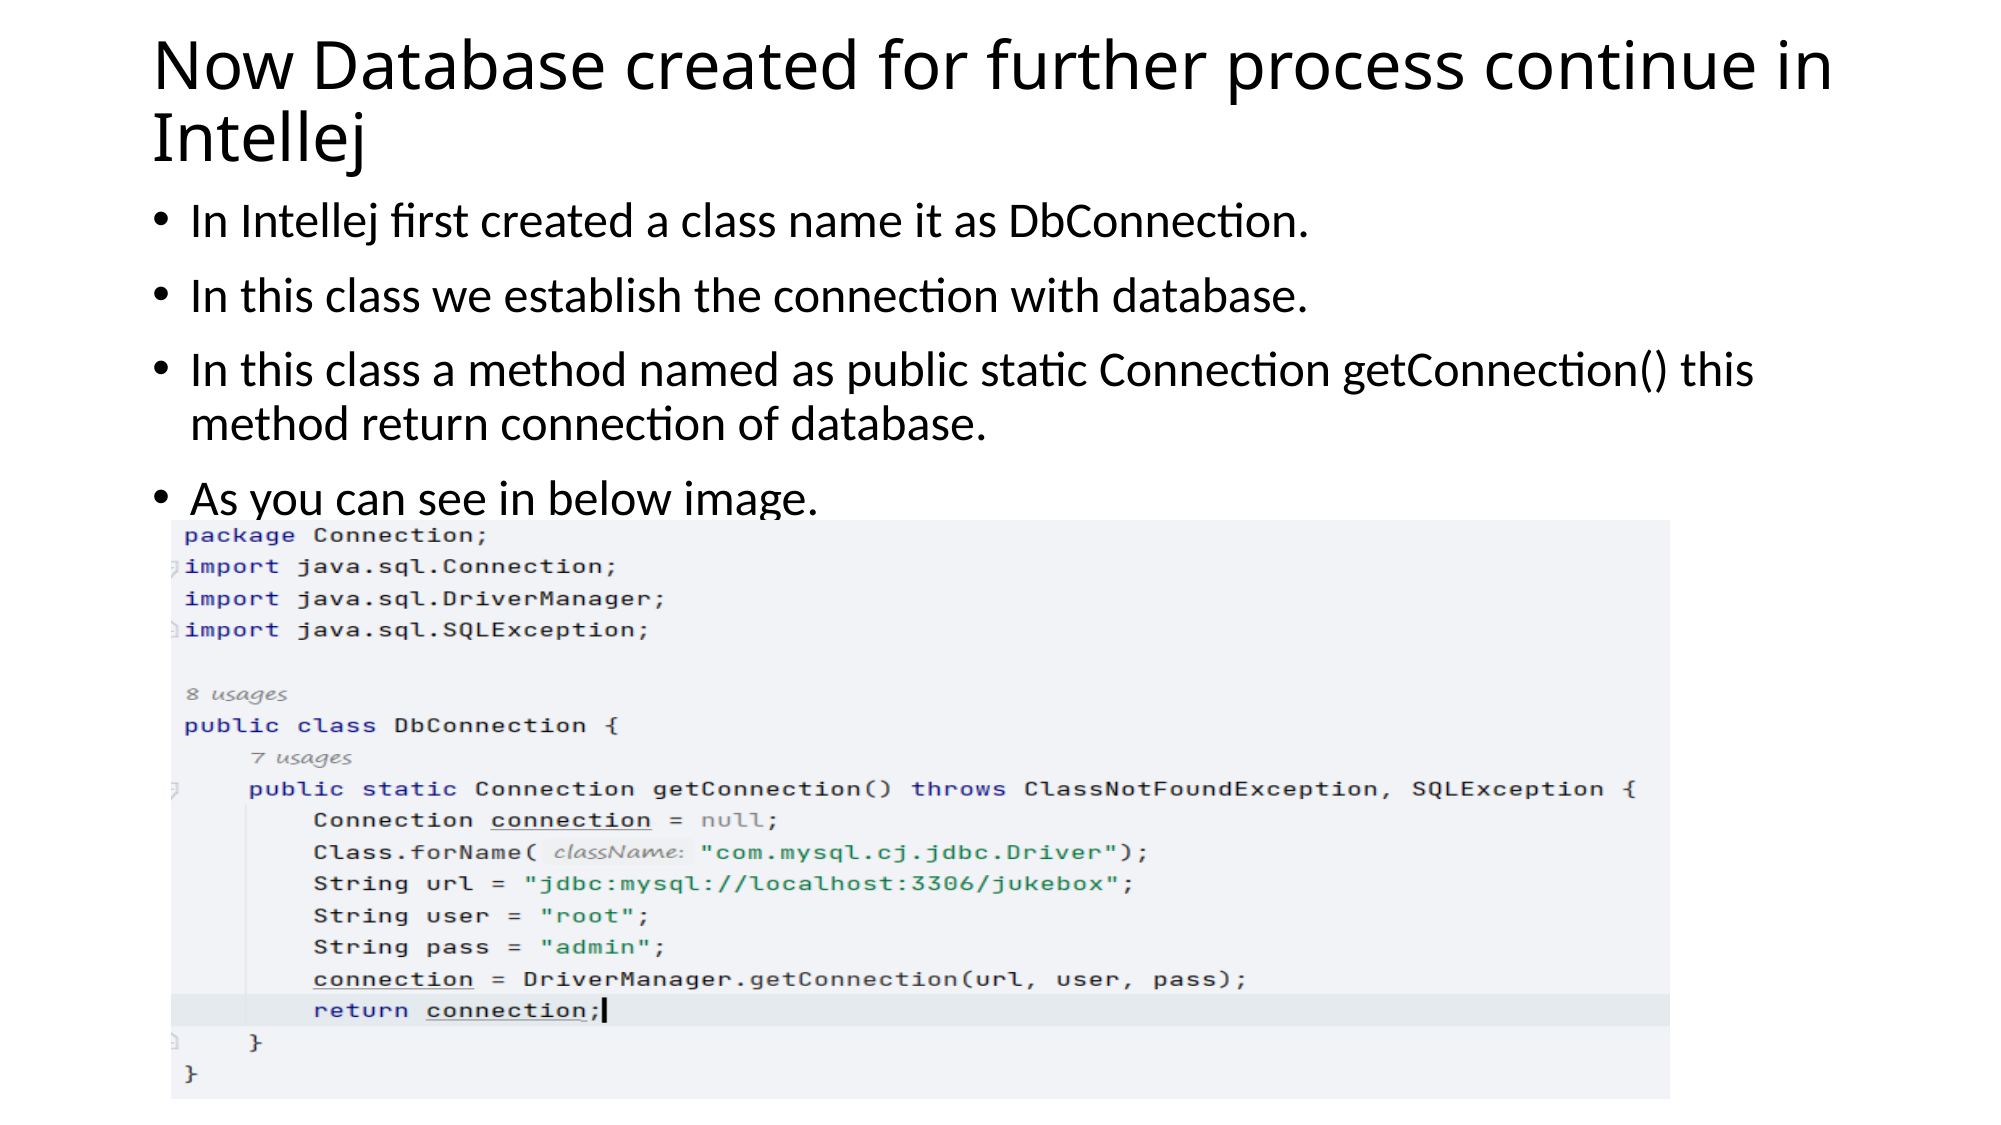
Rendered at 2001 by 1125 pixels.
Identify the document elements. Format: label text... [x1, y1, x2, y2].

title Now Database created for further process continue in Intellej [137, 18, 1863, 186]
picture [171, 520, 1670, 1099]
list In Intellej first created a class name it as DbConnection. In this class we establish the connection with database. In this class a method named as public static Connection getConnection() this method return connection of database. As you can see in below image. [137, 186, 1863, 1107]
